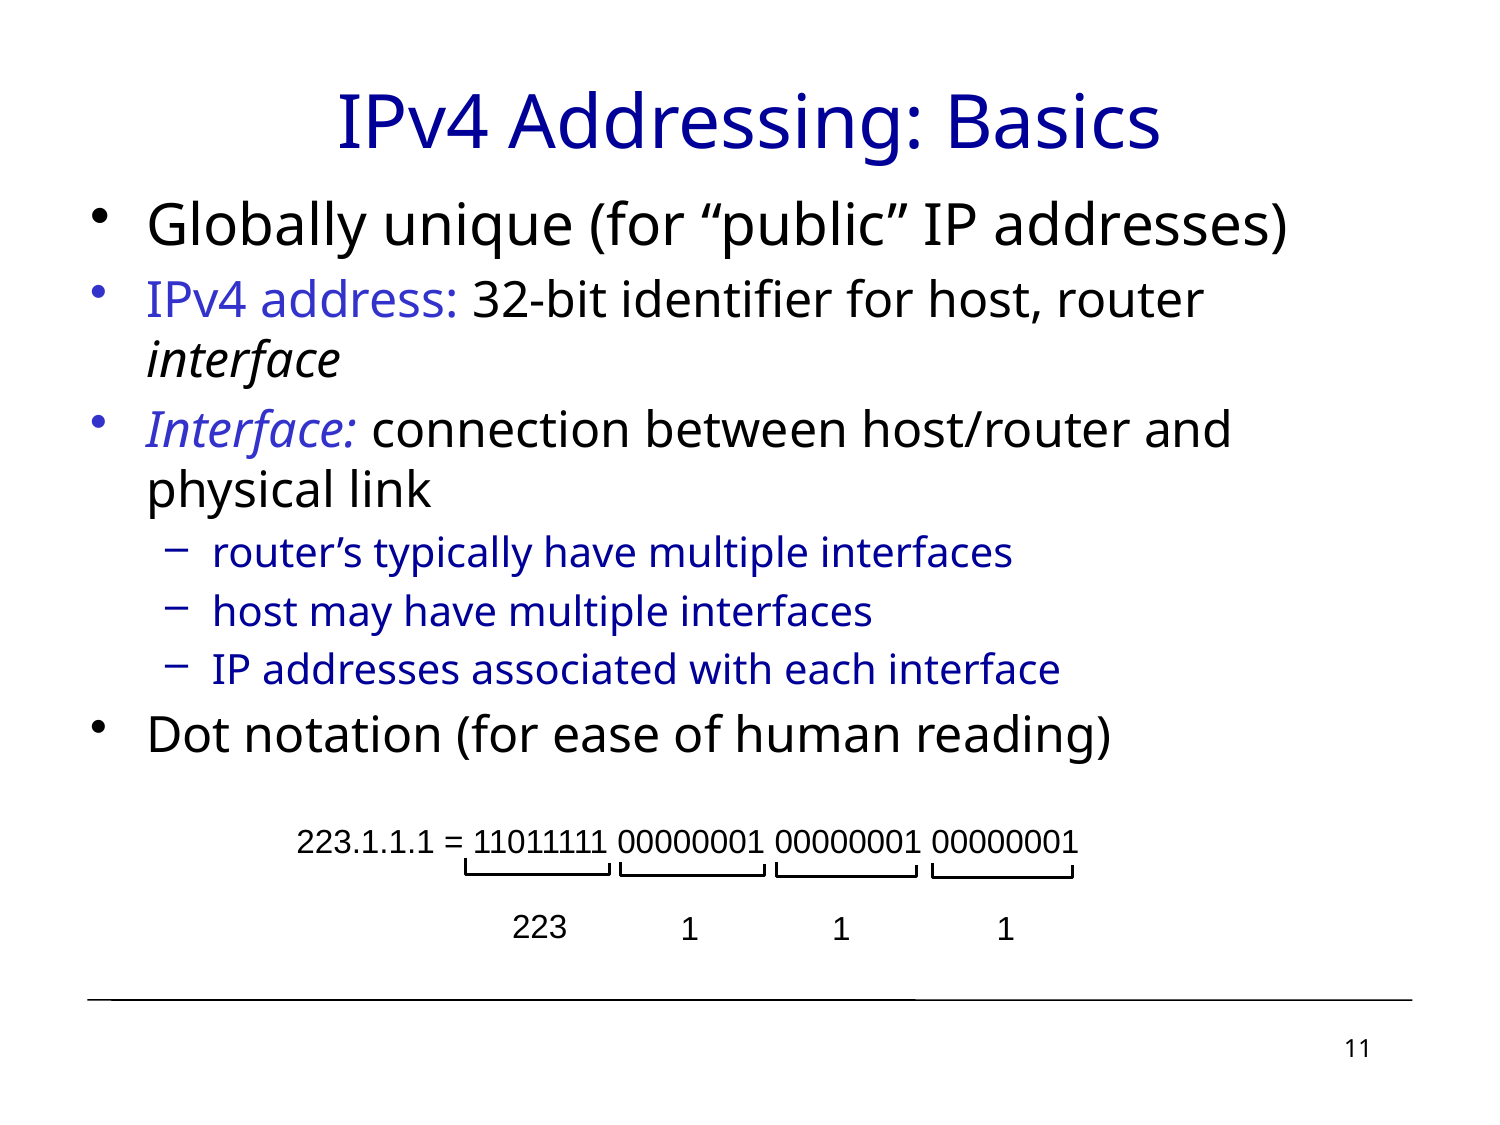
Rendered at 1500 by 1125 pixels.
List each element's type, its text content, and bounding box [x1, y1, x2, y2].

title IPv4 Addressing: Basics [112, 37, 1388, 200]
list Globally unique (for “public” IP addresses) IPv4 address: 32-bit identifier for host, router interface Interface: connection between host/router and physical link router’s typically have multiple interfaces host may have multiple interfaces IP addresses associated with each interface Dot notation (for ease of human reading) [75, 187, 1347, 1000]
slide_number 11 [1074, 1024, 1388, 1101]
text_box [274, 812, 1103, 955]
